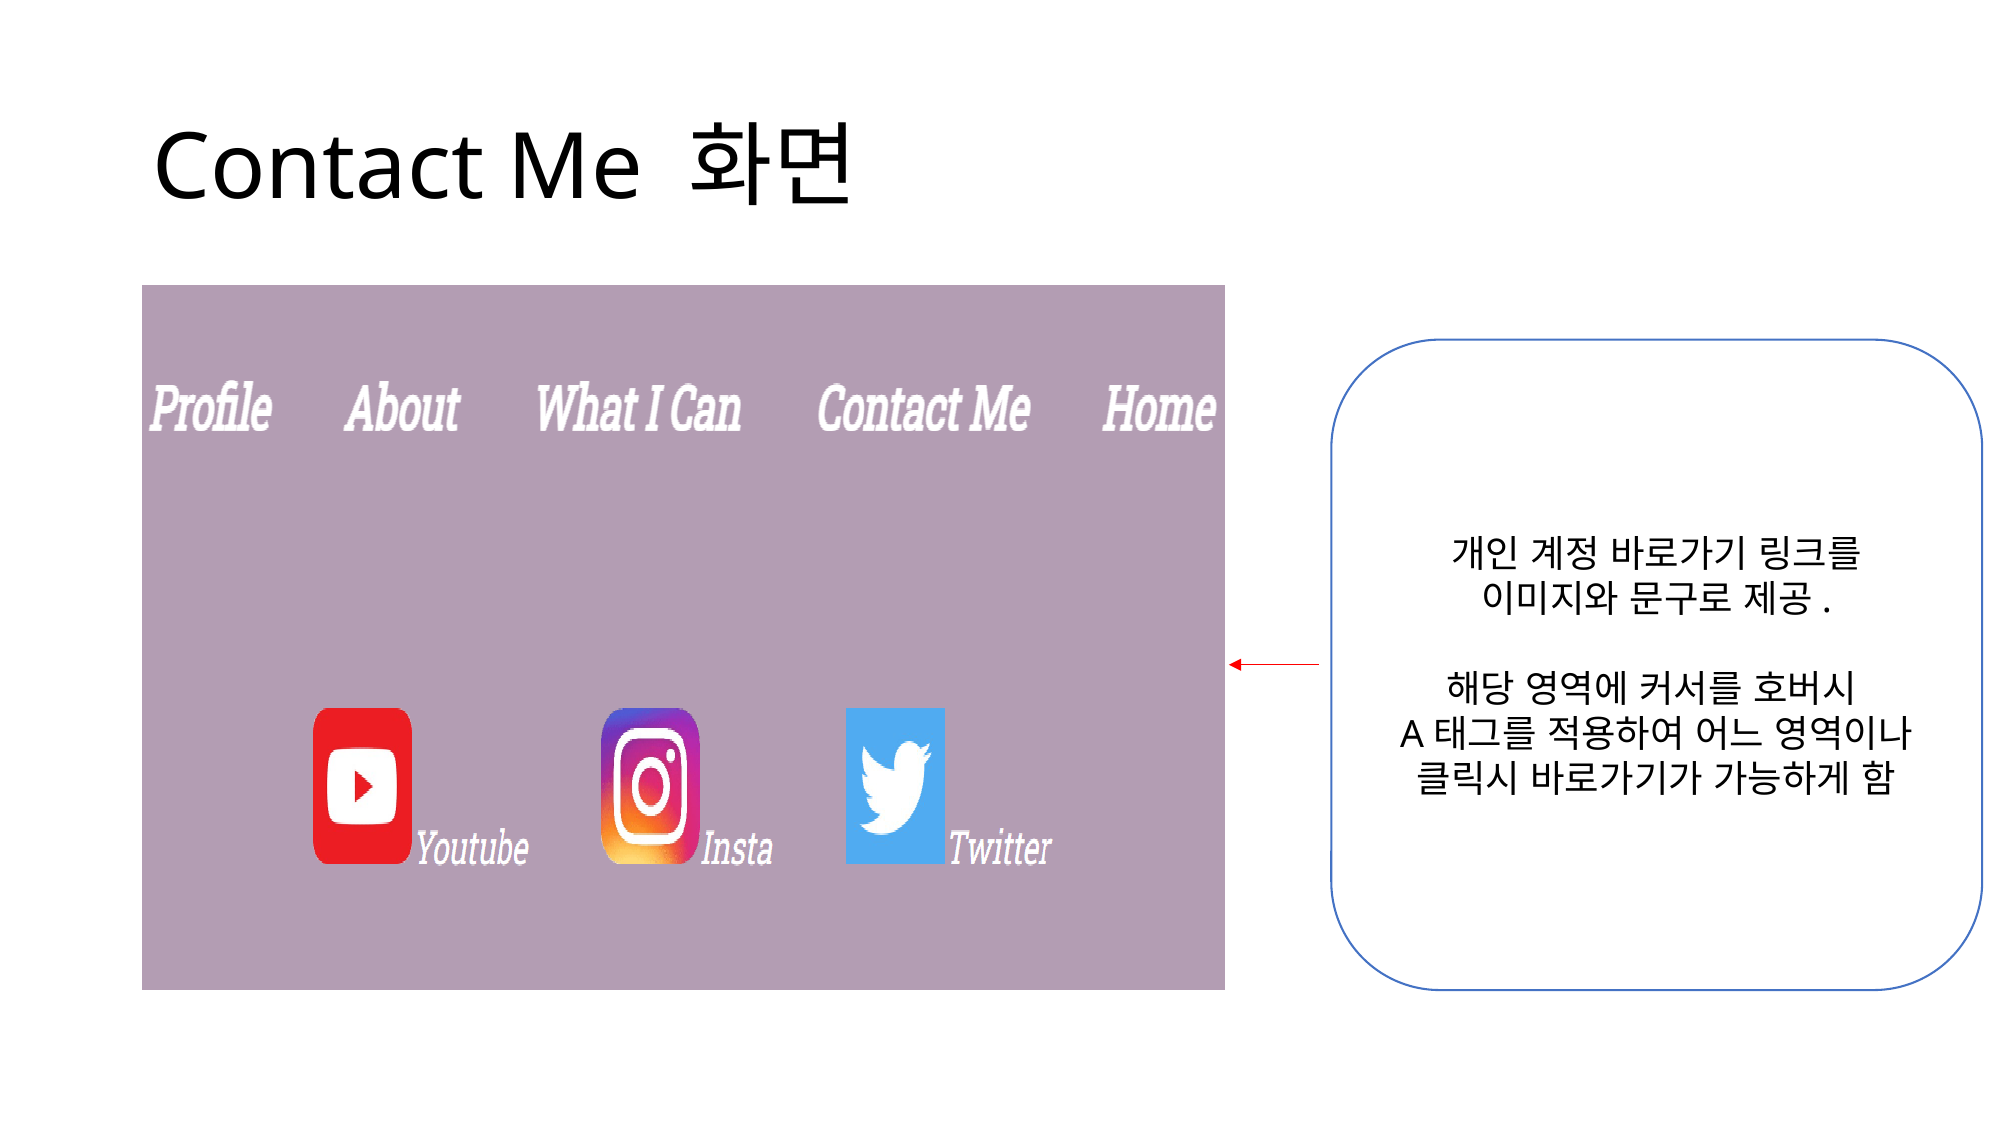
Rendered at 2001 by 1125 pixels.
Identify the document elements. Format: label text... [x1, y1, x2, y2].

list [141, 285, 1225, 990]
title Contact Me 화면 [137, 59, 1863, 278]
text_box 개인 계정 바로가기 링크를 이미지와 문구로 제공. 해당 영역에 커서를 호버시 A태그를 적용하여 어느 영역이나 클릭시 바로가기가 가능하게 함 [1330, 338, 1984, 992]
